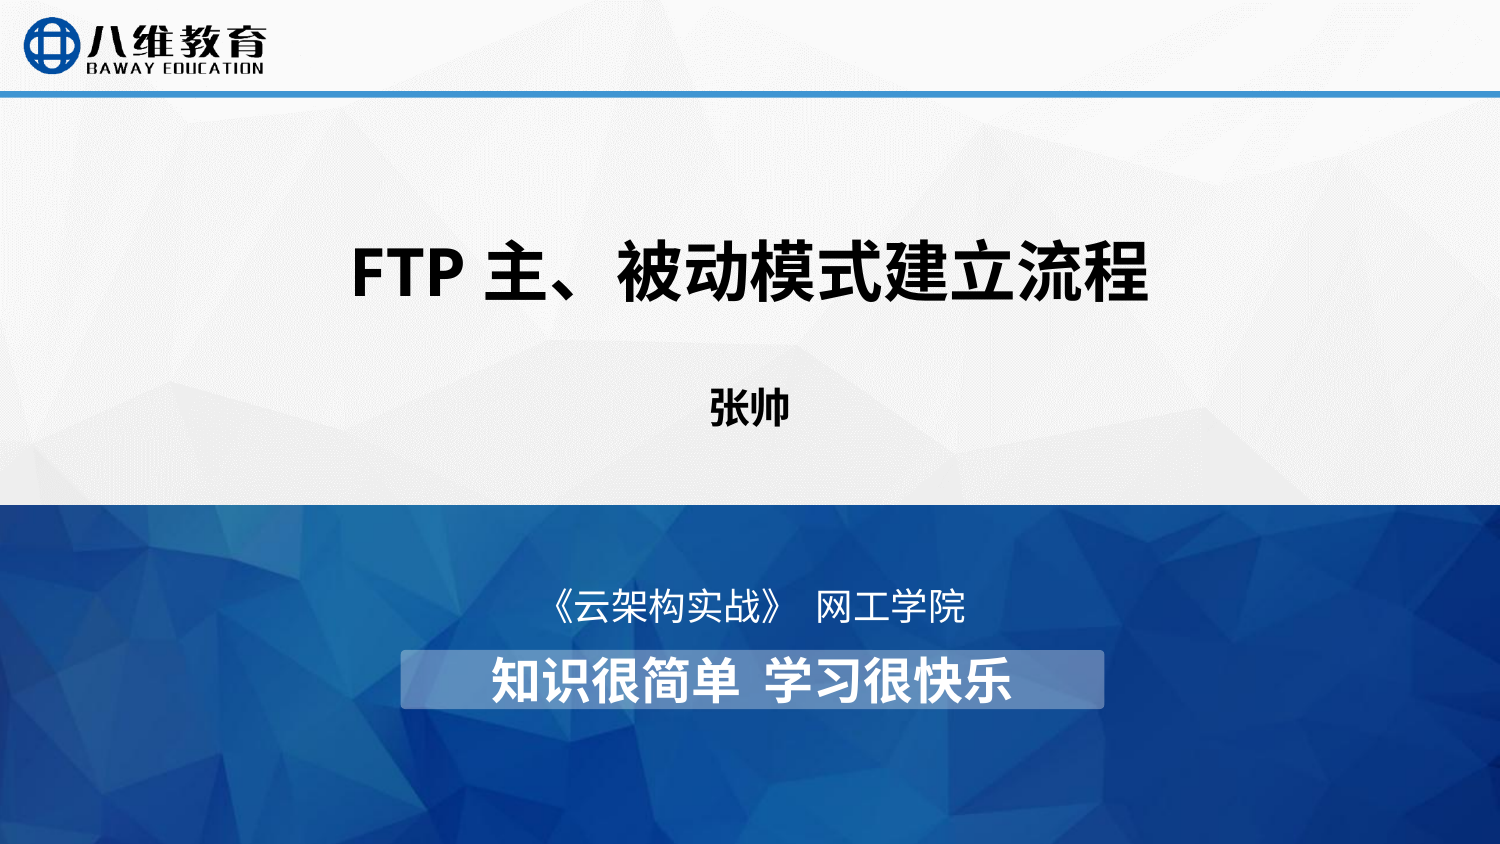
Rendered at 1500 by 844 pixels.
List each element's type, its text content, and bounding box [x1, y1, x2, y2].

title FTP主、被动模式建立流程 [112, 163, 1388, 374]
subtitle 张帅 [112, 374, 1388, 473]
picture [0, 98, 1500, 844]
picture [0, 0, 1500, 91]
